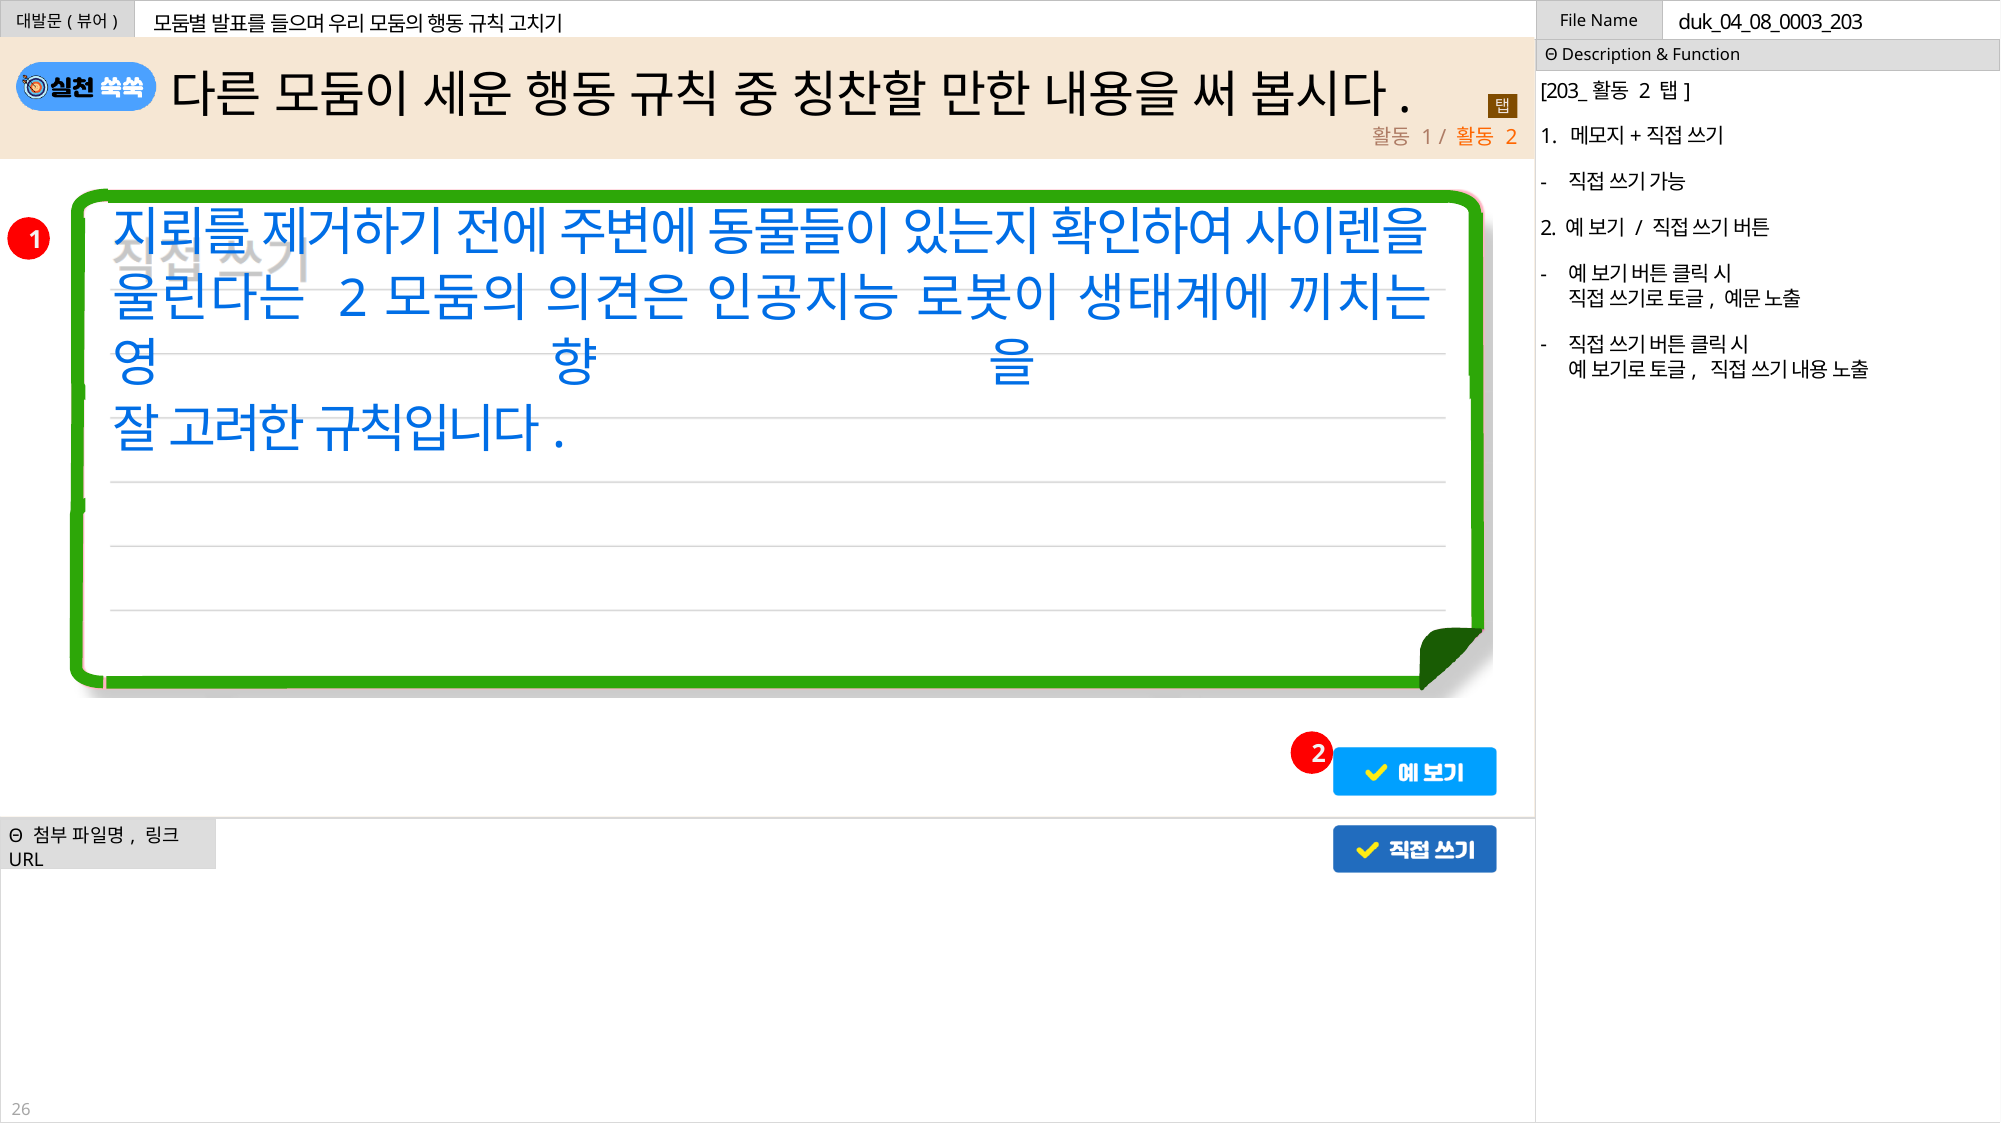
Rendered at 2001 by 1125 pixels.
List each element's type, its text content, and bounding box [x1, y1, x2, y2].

list 다른 모둠이 세운 행동 규칙 중 칭찬할 만한 내용을 써 봅시다. [170, 46, 1511, 127]
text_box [62, 186, 1493, 698]
list [203_활동 2 탭] 메모지+직접 쓰기 직접 쓰기 가능 2. 예 보기 / 직접 쓰기 버튼 예 보기 버튼 클릭 시 직접 쓰기로 토글, 예문 노출 직접 쓰기 버튼 클릭 시 예 보기로 토글, 직접 쓰기 내용 노출 [1534, 71, 2000, 669]
picture [16, 62, 157, 112]
list 활동 1 / 활동 2 [995, 121, 1518, 156]
picture [1333, 747, 1497, 796]
picture [1333, 825, 1497, 873]
list 모둠별 발표를 들으며 우리 모둠의 행동 규칙 고치기 [135, 0, 1535, 38]
list duk_04_08_0003_203 [1660, 0, 2000, 39]
text_box 1 [7, 217, 50, 260]
text_box 2 [1290, 731, 1333, 774]
